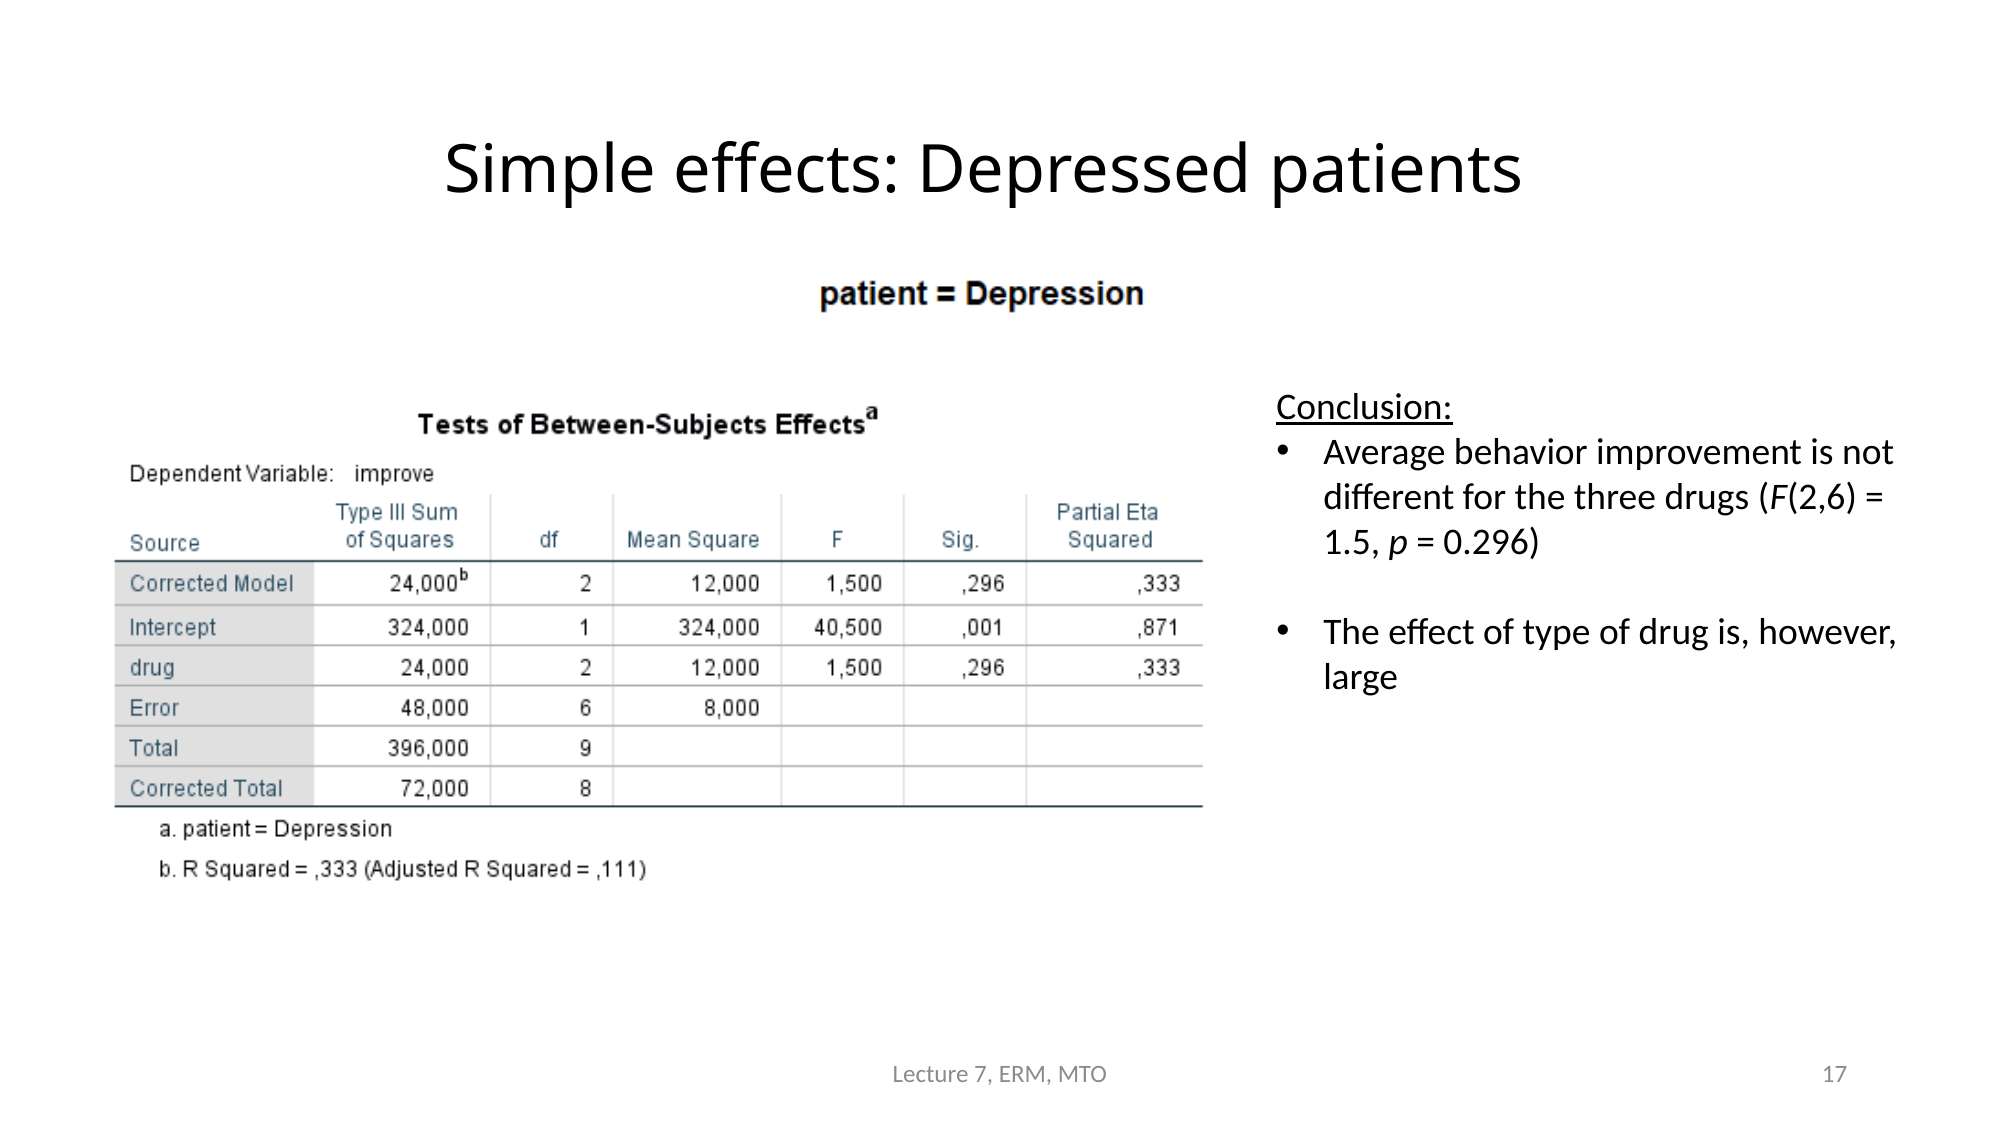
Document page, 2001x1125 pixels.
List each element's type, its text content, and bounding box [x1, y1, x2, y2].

picture [811, 274, 1159, 318]
picture [106, 394, 1216, 901]
footer Lecture 7, ERM, MTO [662, 1042, 1338, 1103]
slide_number 17 [1412, 1042, 1863, 1103]
title Simple effects: Depressed patients [106, 108, 1863, 233]
